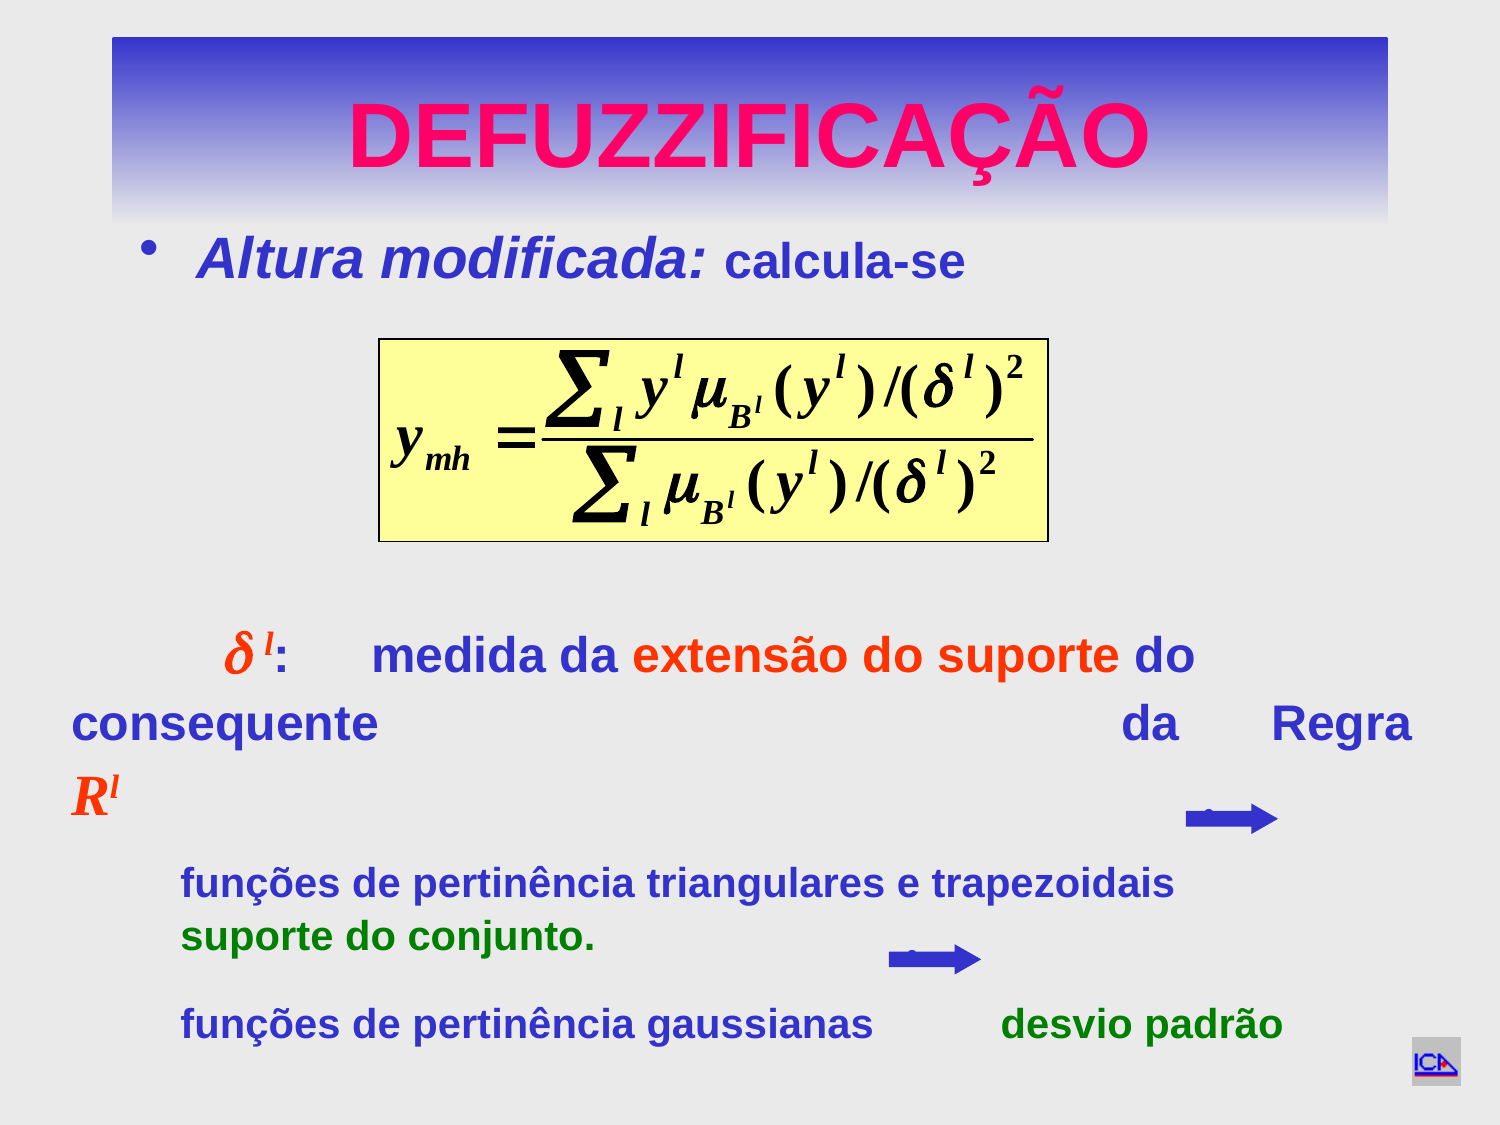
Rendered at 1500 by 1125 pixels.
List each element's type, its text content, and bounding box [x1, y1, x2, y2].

text_box  l: medida da extensão do suporte do consequente da Regra Rl funções de pertinência triangulares e trapezoidais suporte do conjunto. funções de pertinência gaussianas desvio padrão [0, 599, 1438, 1050]
text_box Altura modificada: calcula-se [125, 212, 1200, 313]
text_box [1187, 806, 1275, 832]
title DEFUZZIFICAÇÃO [112, 37, 1388, 226]
picture [1412, 1037, 1461, 1086]
text_box [890, 946, 979, 972]
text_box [379, 339, 1048, 541]
